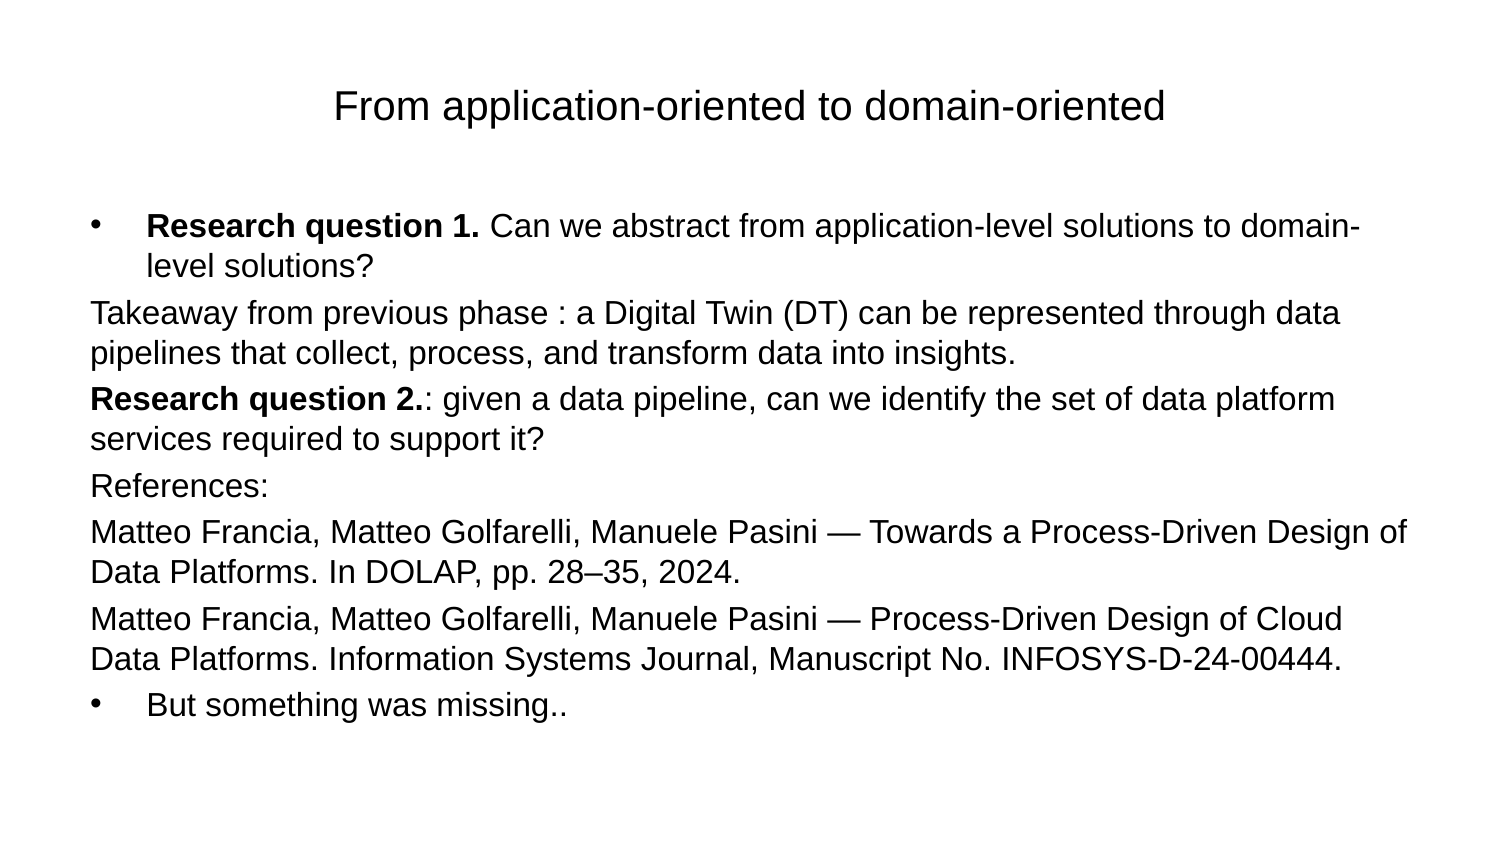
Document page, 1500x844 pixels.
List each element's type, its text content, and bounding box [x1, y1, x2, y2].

list Research question 1. Can we abstract from application-level solutions to domain-level solutions? Takeaway from previous phase : a Digital Twin (DT) can be represented through data pipelines that collect, process, and transform data into insights. Research question 2.: given a data pipeline, can we identify the set of data platform services required to support it? References: Matteo Francia, Matteo Golfarelli, Manuele Pasini — Towards a Process-Driven Design of Data Platforms. In DOLAP, pp. 28–35, 2024. Matteo Francia, Matteo Golfarelli, Manuele Pasini — Process-Driven Design of Cloud Data Platforms. Information Systems Journal, Manuscript No. INFOSYS-D-24-00444. But something was missing.. [75, 196, 1425, 754]
title From application-oriented to domain-oriented [75, 33, 1425, 175]
